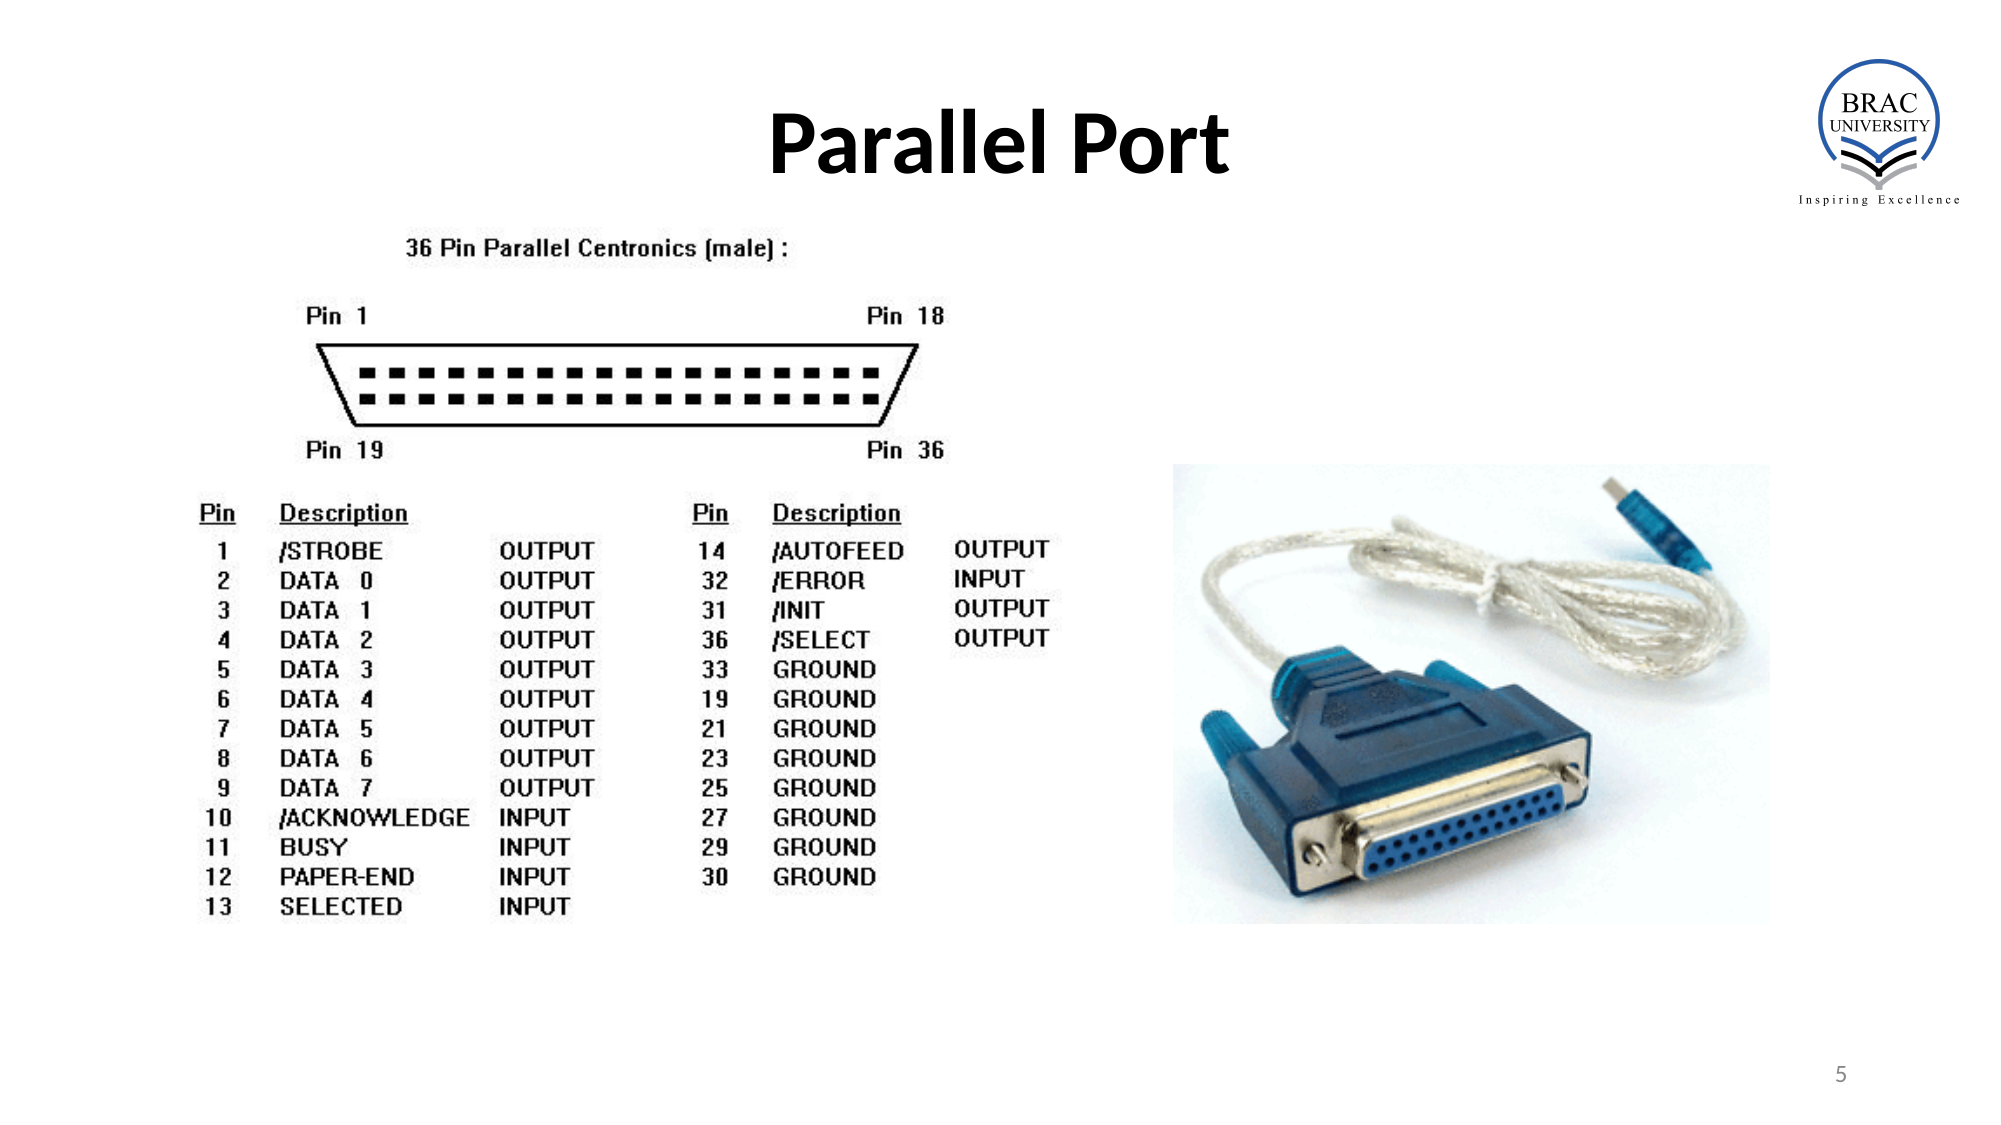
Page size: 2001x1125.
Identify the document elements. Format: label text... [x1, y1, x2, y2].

picture [1863, 59, 1959, 206]
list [1173, 464, 1770, 924]
slide_number ‹#› [1412, 1042, 1863, 1103]
title Parallel Port [137, 59, 1863, 228]
picture [184, 226, 1062, 924]
